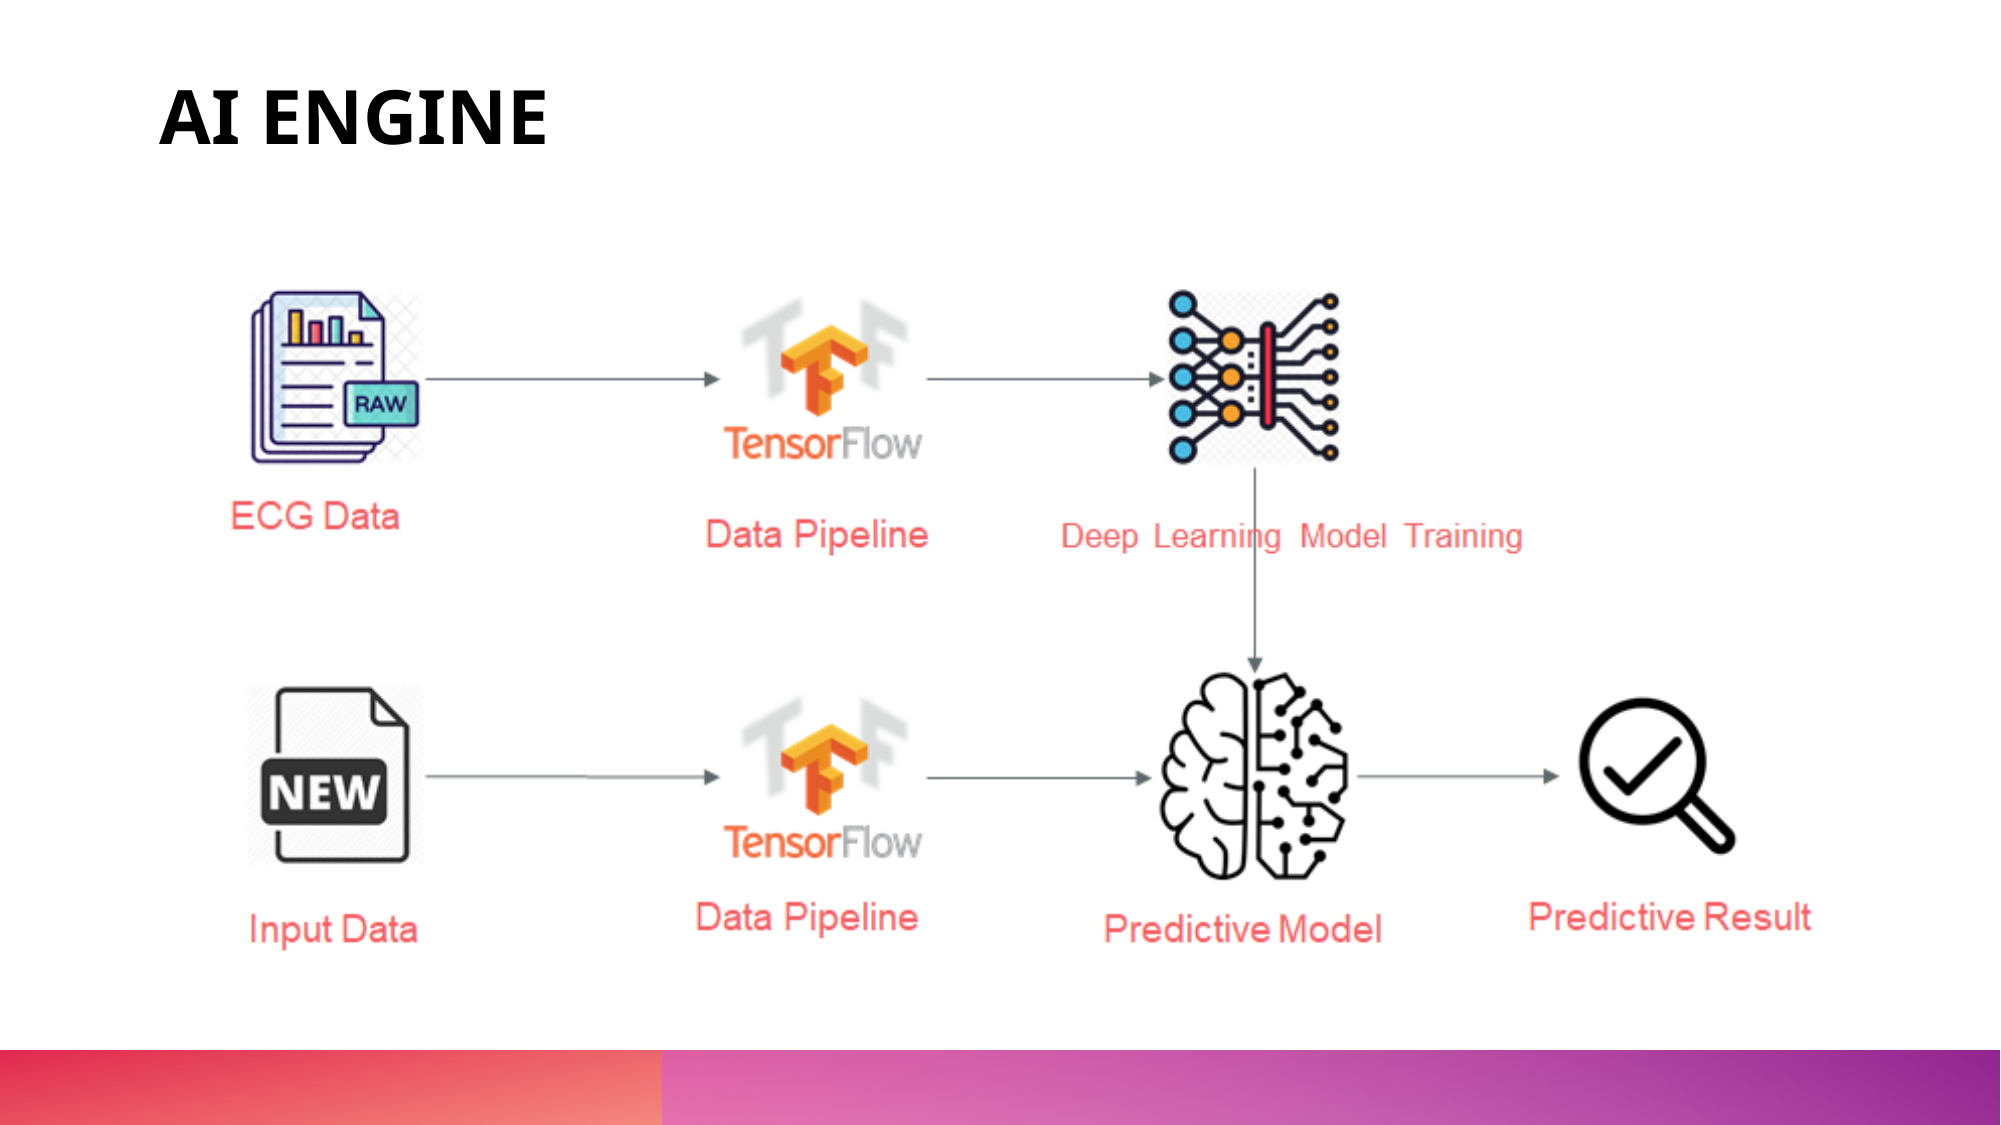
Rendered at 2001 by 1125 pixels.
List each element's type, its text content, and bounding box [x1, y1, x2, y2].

title AI ENGINE [159, 39, 1840, 160]
picture [206, 288, 1851, 975]
